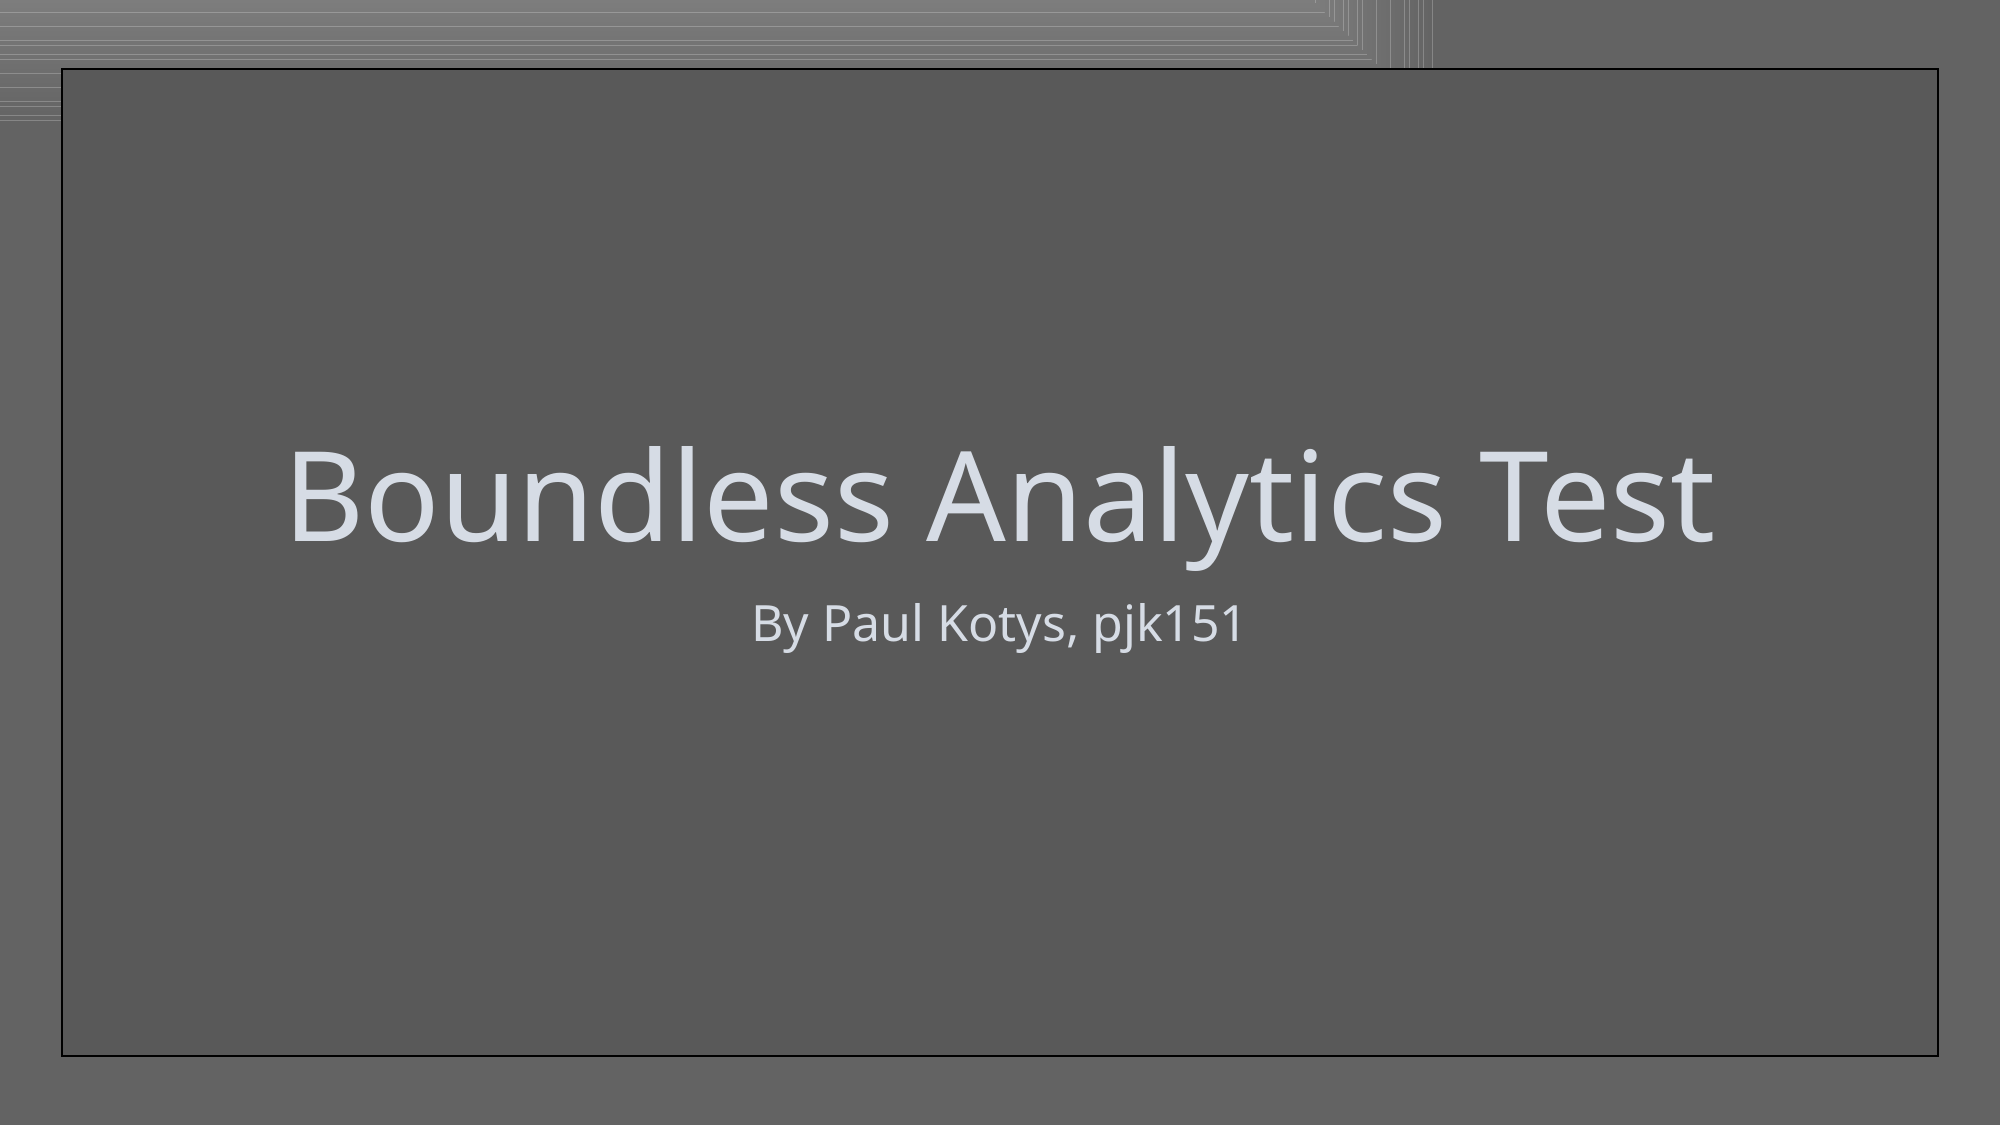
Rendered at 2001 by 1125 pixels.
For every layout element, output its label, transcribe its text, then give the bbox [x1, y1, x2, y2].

subtitle By Paul Kotys, pjk151 [249, 590, 1750, 863]
title Boundless Analytics Test [249, 184, 1750, 576]
